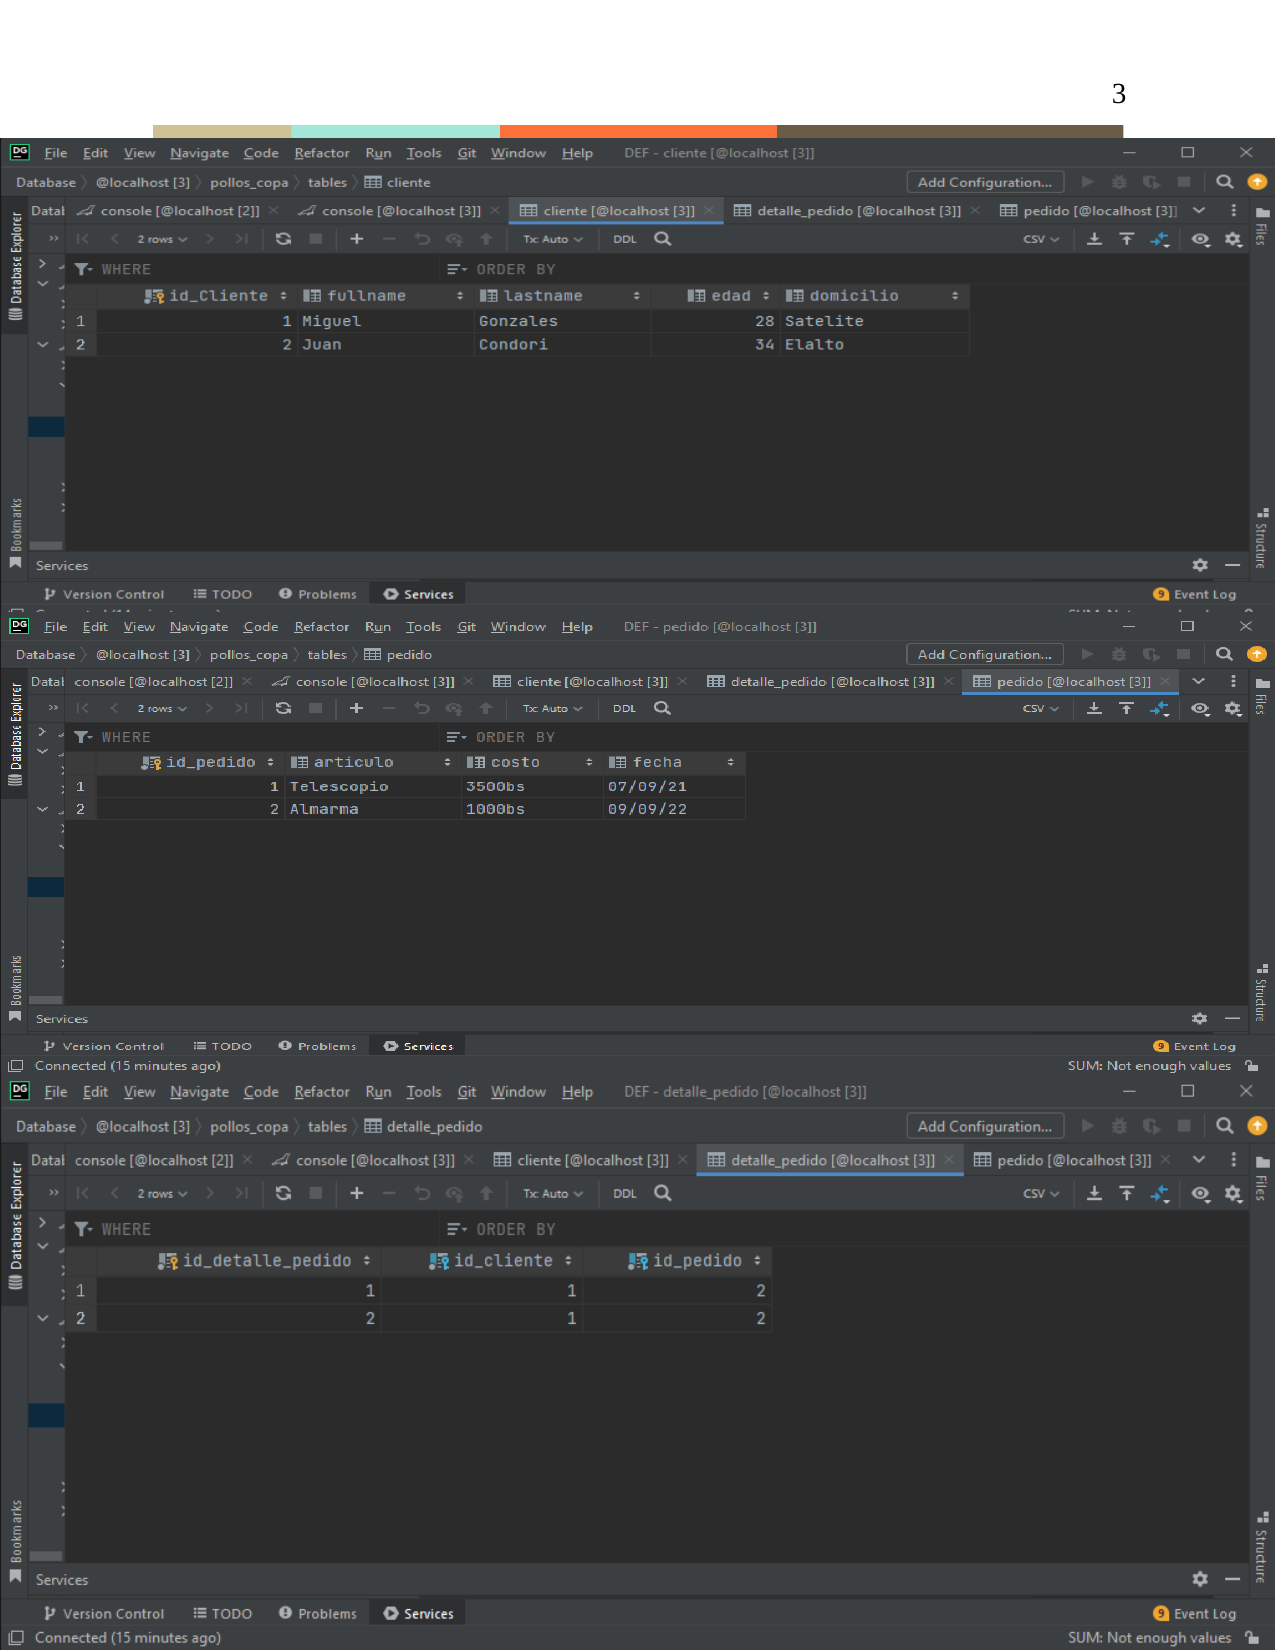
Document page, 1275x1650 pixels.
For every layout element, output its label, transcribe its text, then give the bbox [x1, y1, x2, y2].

text_box [153, 125, 1124, 136]
picture [0, 137, 1275, 1650]
text_box 3 [1109, 76, 1132, 110]
